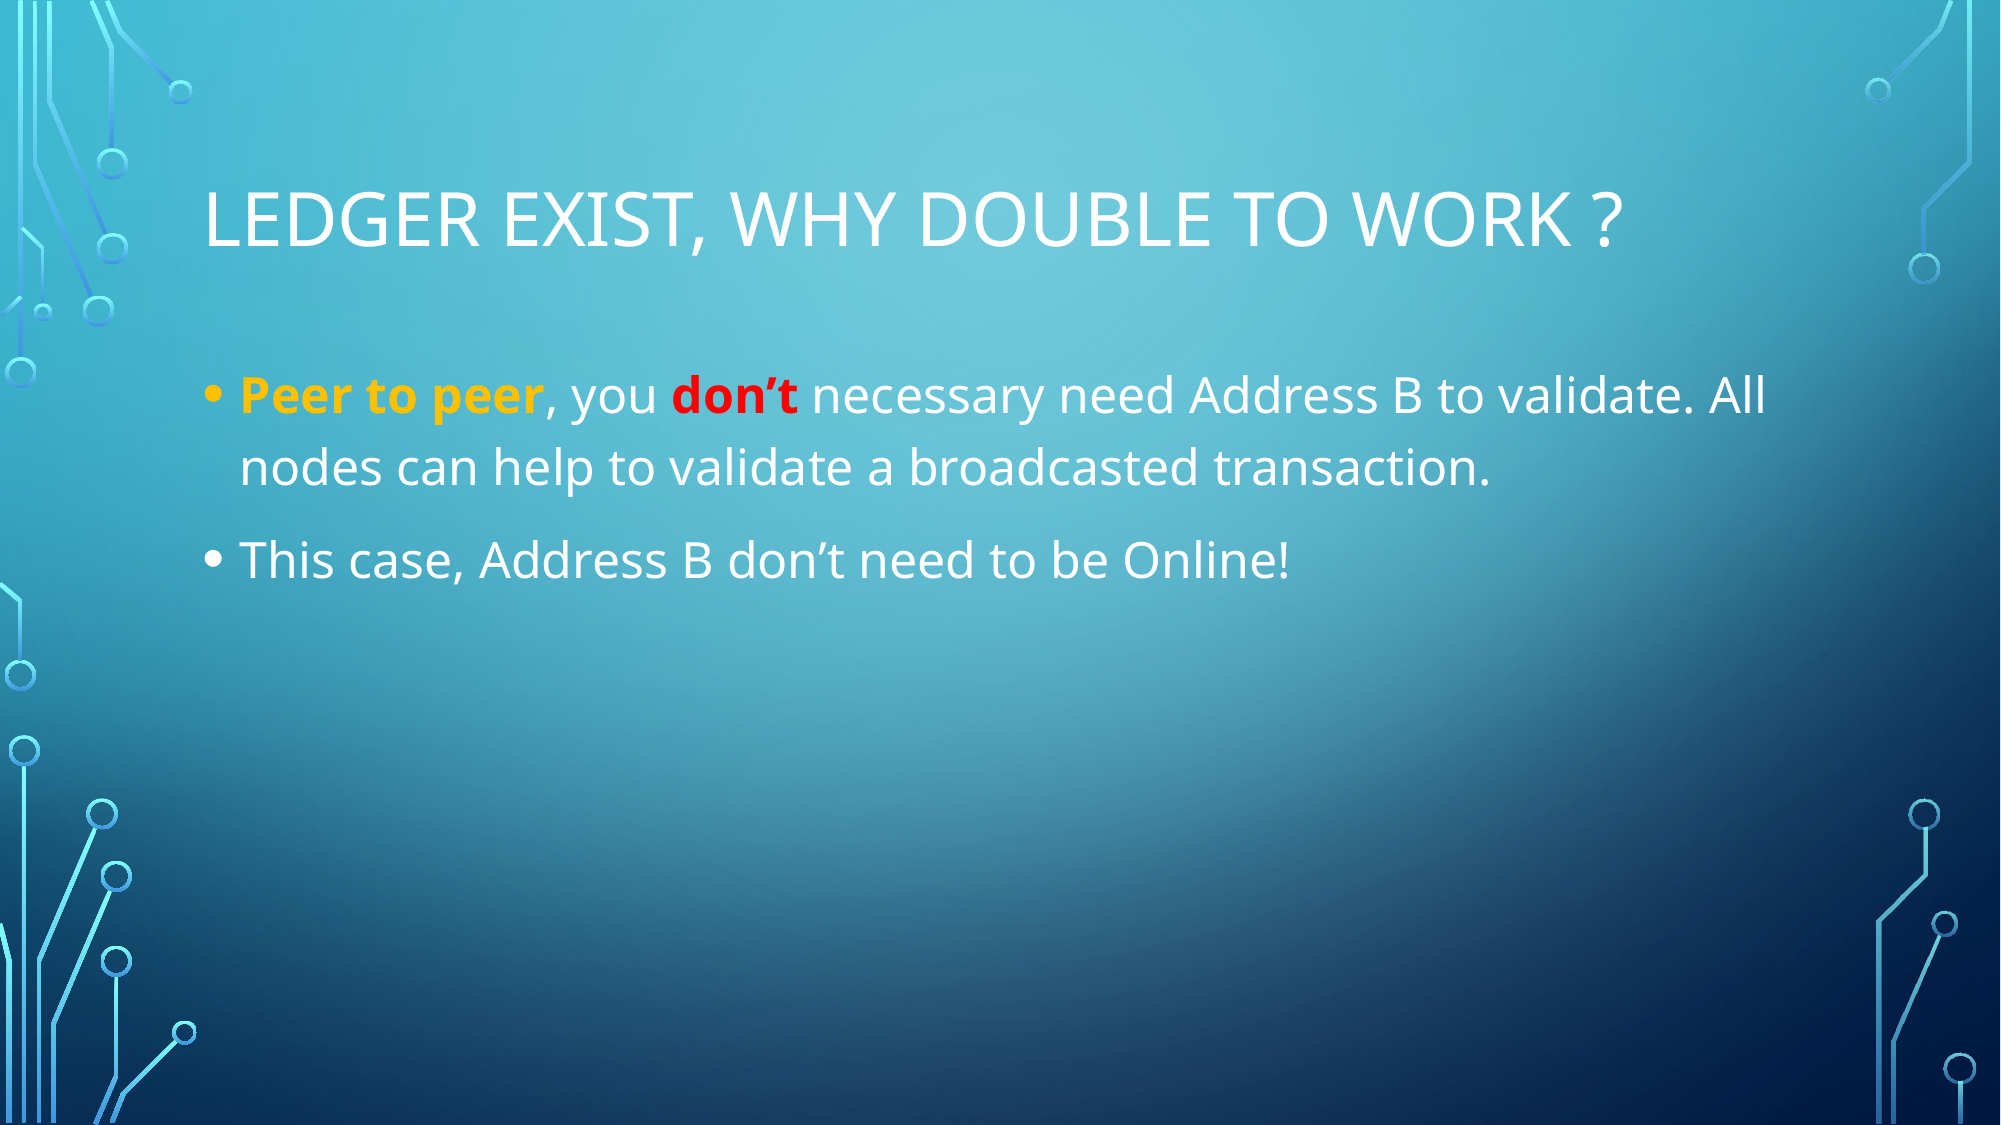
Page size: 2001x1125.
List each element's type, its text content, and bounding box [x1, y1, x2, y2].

list Peer to peer, you don’t necessary need Address B to validate. All nodes can help to validate a broadcasted transaction. This case, Address B don’t need to be Online! [187, 343, 1813, 745]
title Ledger EXIST, WHY DOUBLE TO WORK ? [187, 101, 1813, 343]
